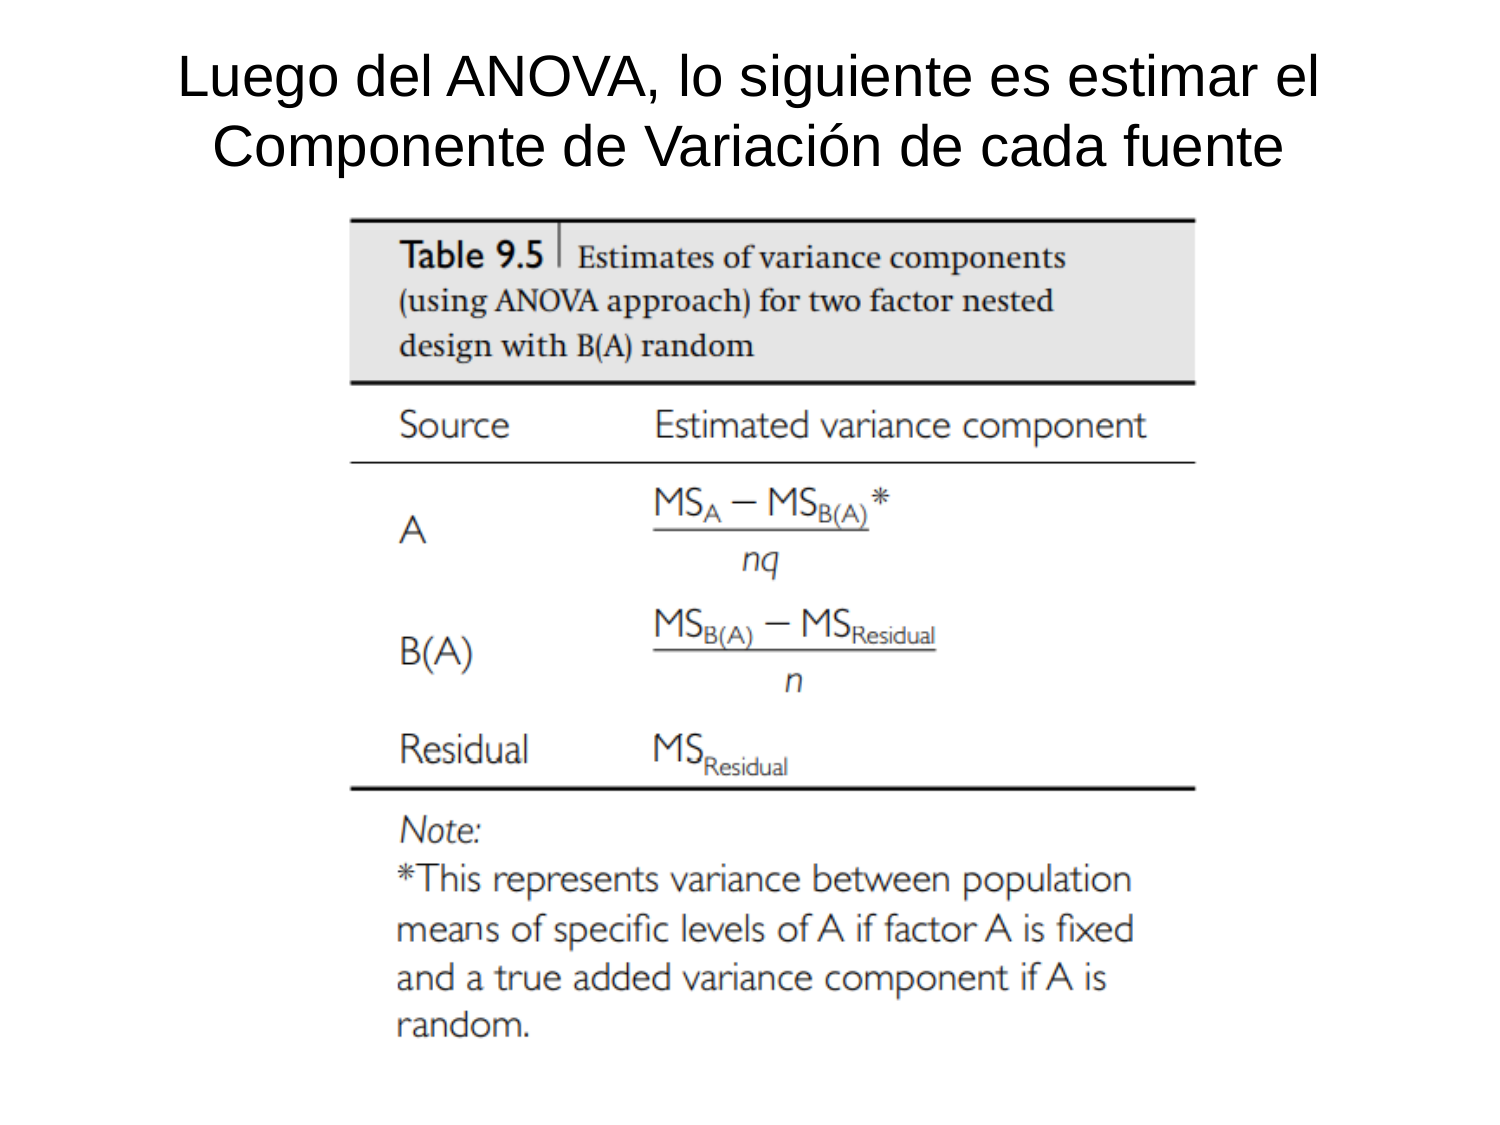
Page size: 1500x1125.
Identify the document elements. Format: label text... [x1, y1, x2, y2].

text_box Luego del ANOVA, lo siguiente es estimar el Componente de Variación de cada fuente [94, 30, 1406, 186]
picture [336, 192, 1223, 1071]
